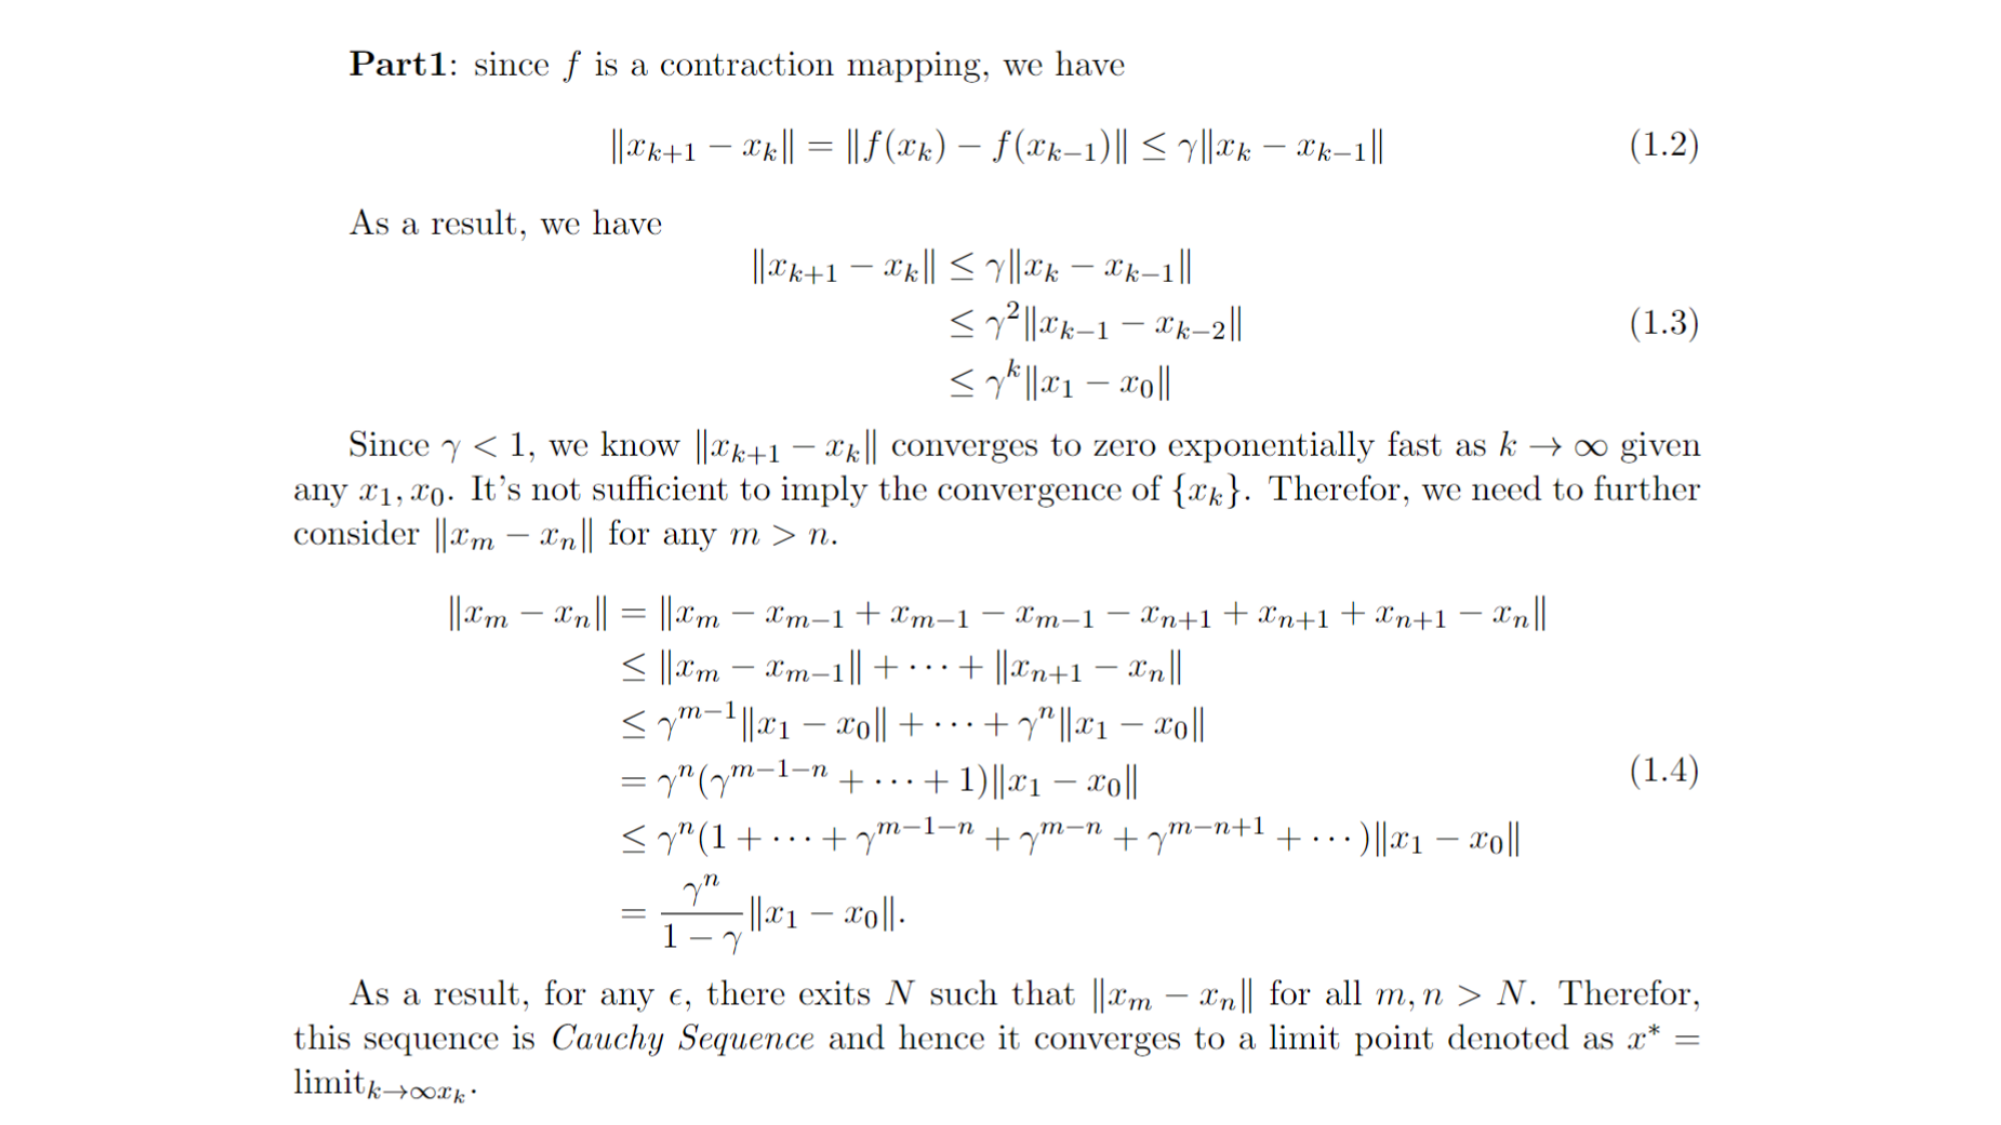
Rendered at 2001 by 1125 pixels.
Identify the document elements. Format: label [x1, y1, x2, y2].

picture [275, 42, 1725, 1109]
